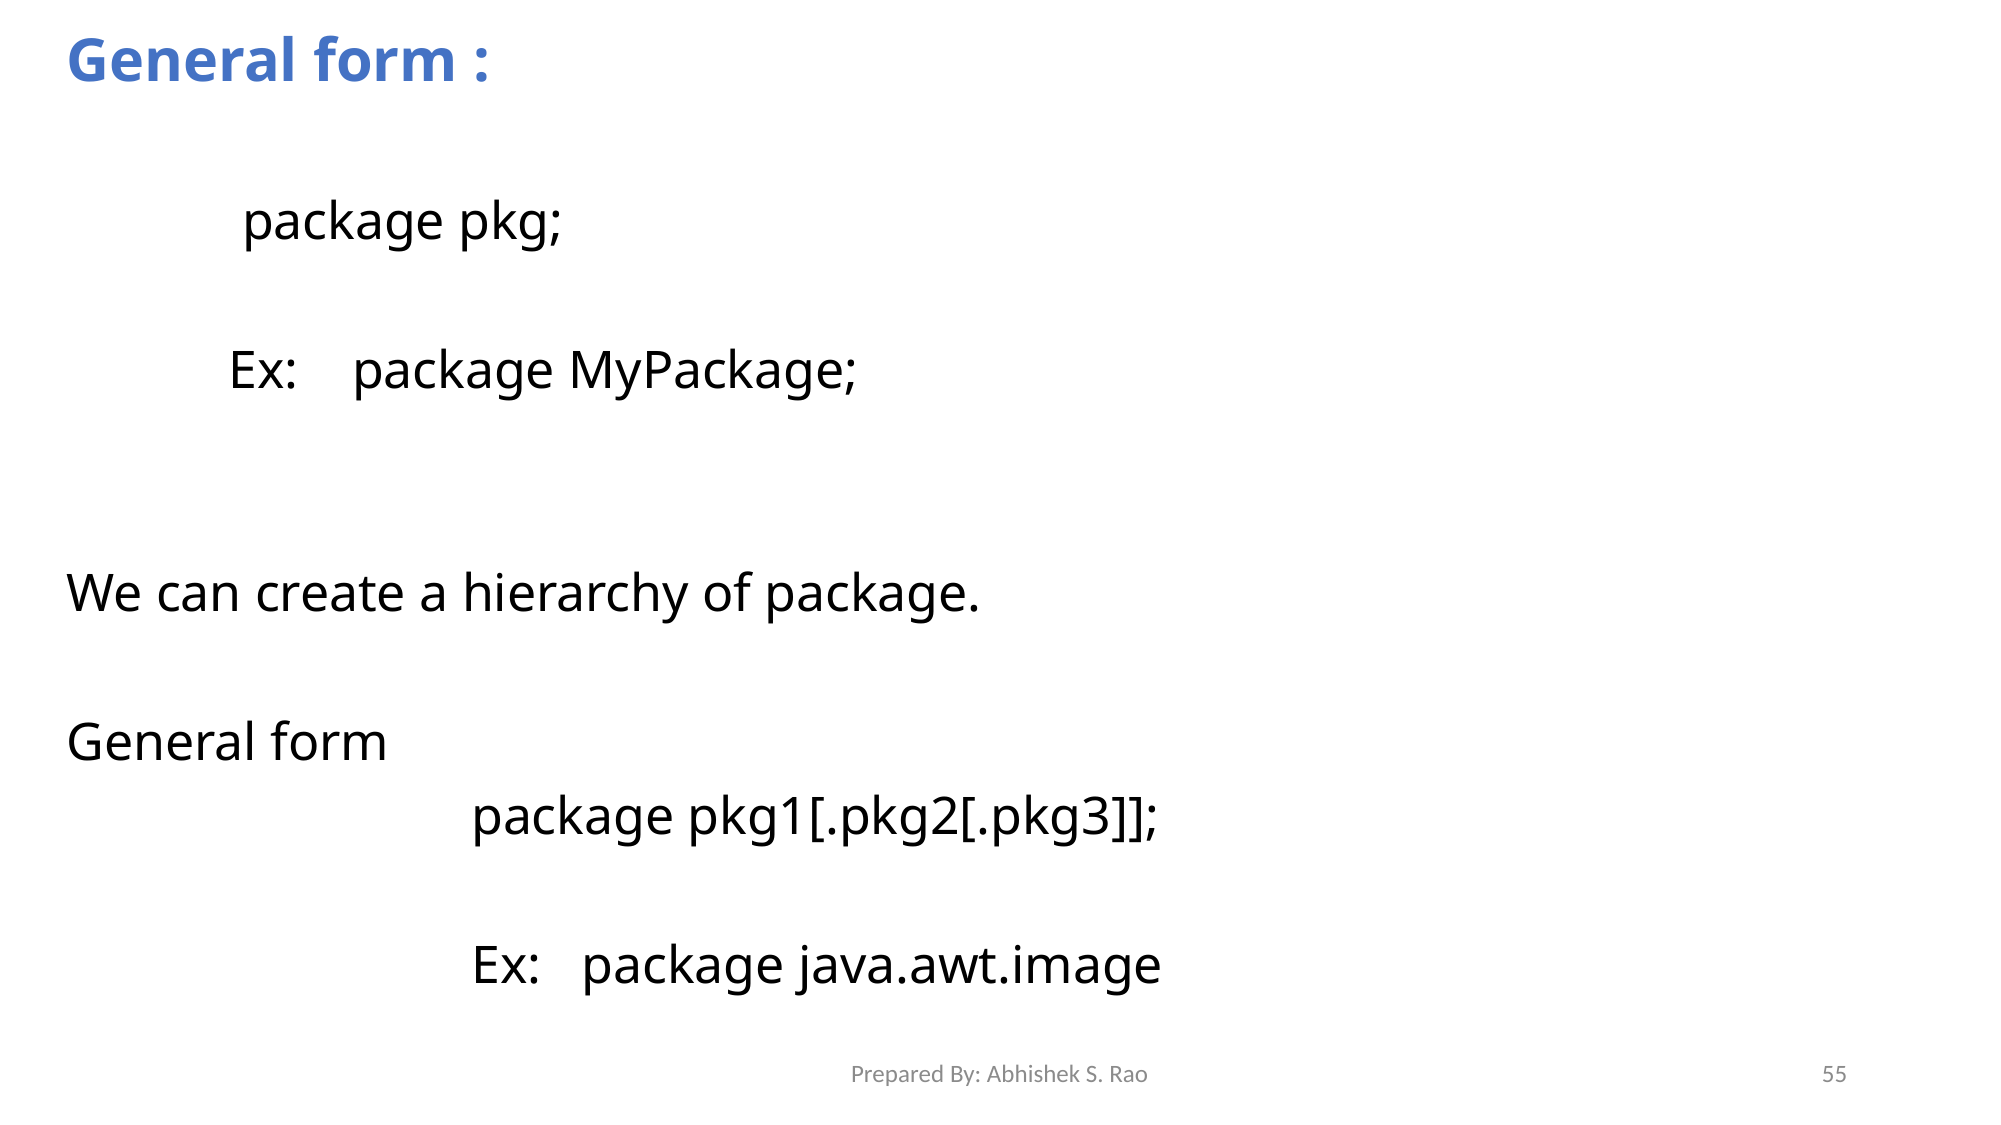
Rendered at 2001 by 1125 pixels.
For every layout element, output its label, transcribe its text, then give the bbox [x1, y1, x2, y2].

slide_number 55 [1412, 1042, 1863, 1103]
list General form : package pkg; Ex: package MyPackage; We can create a hierarchy of package. General form package pkg1[.pkg2[.pkg3]]; Ex: package java.awt.image [51, 22, 1863, 1014]
footer Prepared By: Abhishek S. Rao [662, 1042, 1338, 1103]
